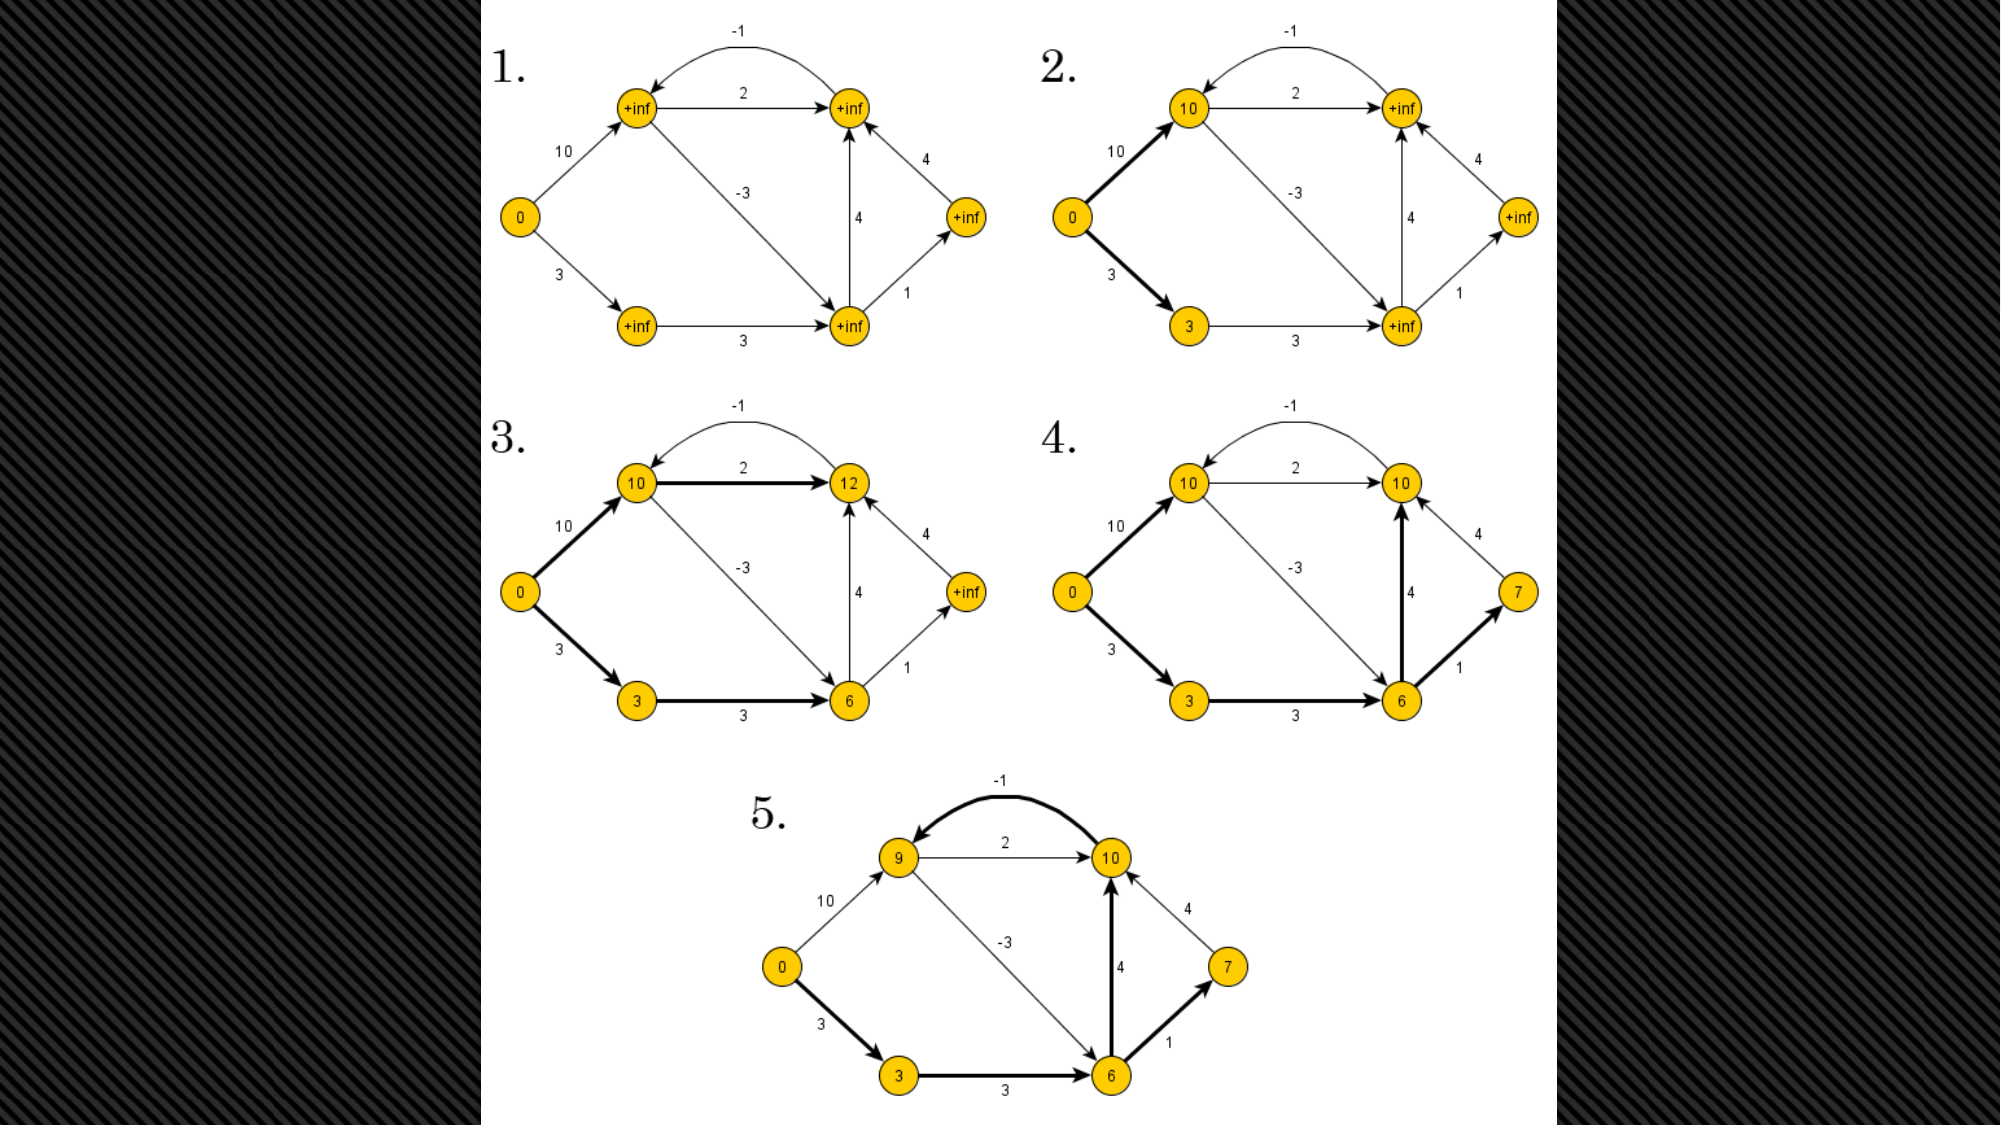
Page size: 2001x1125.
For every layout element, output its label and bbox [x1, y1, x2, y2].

text_box [1562, 0, 2000, 1125]
list [480, 0, 1557, 1125]
text_box [0, 0, 475, 1125]
